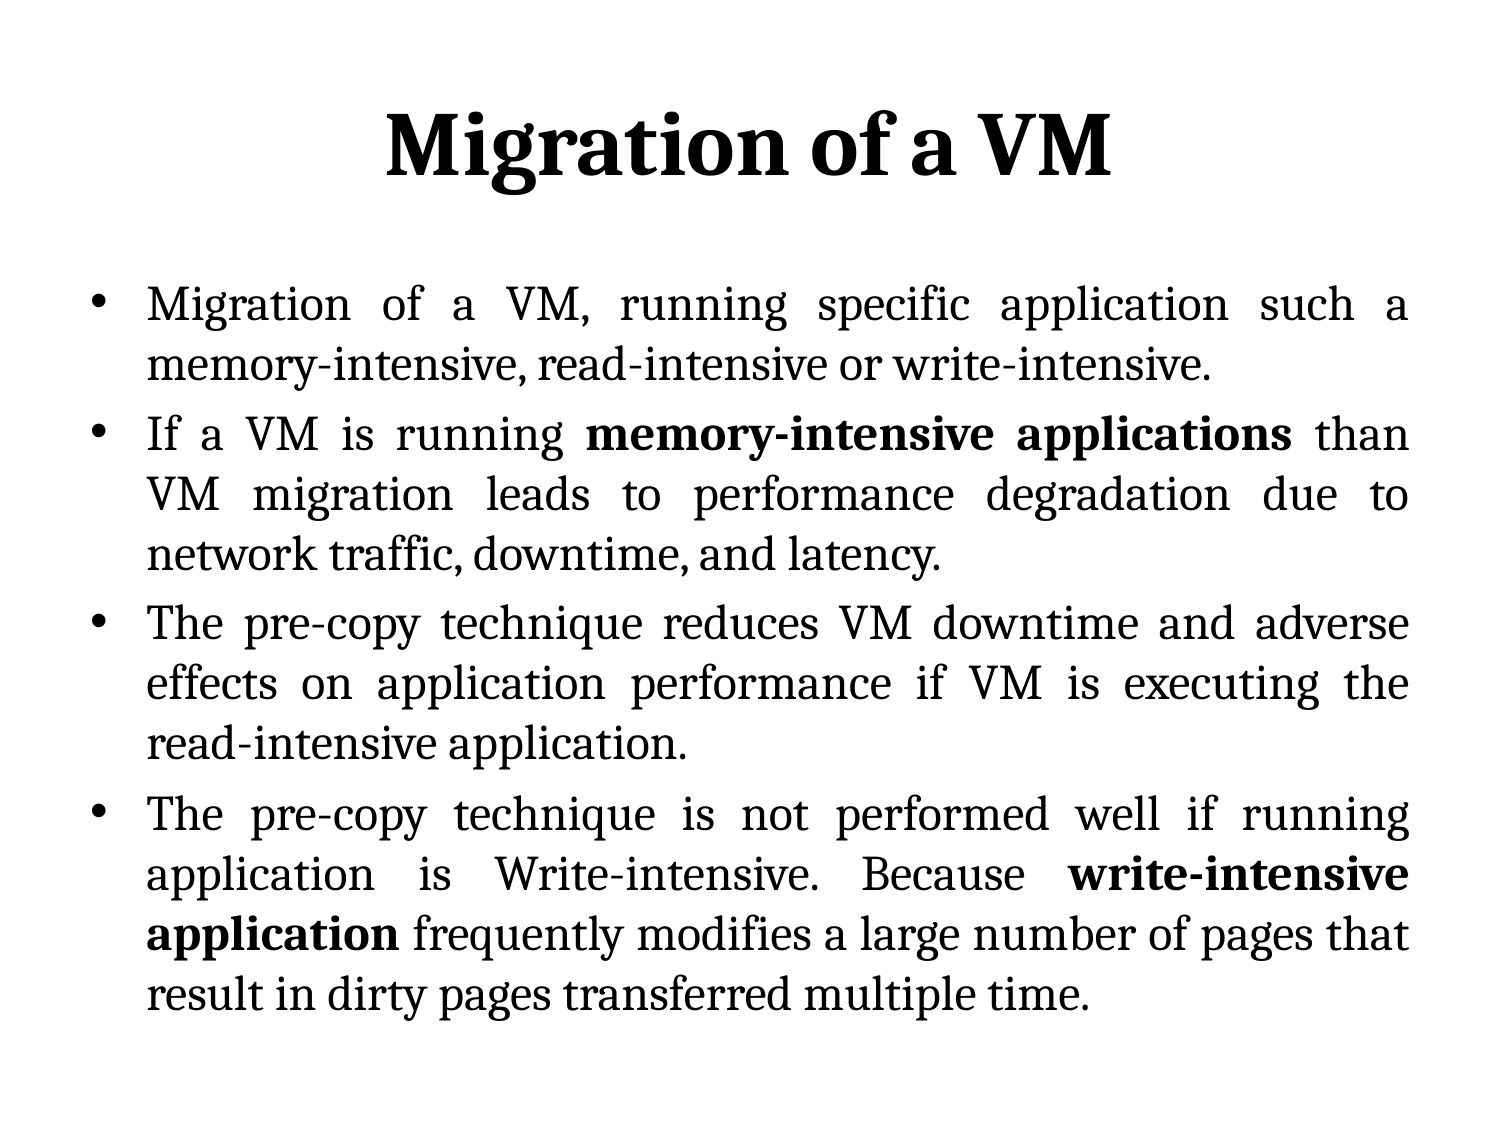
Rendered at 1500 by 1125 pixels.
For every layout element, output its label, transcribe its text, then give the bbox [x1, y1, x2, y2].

list Migration of a VM, running specific application such a memory-intensive, read-intensive or write-intensive. If a VM is running memory-intensive applications than VM migration leads to performance degradation due to network traffic, downtime, and latency. The pre-copy technique reduces VM downtime and adverse effects on application performance if VM is executing the read-intensive application. The pre-copy technique is not performed well if running application is Write-intensive. Because write-intensive application frequently modifies a large number of pages that result in dirty pages transferred multiple time. [75, 262, 1425, 1005]
title Migration of a VM [75, 45, 1425, 233]
